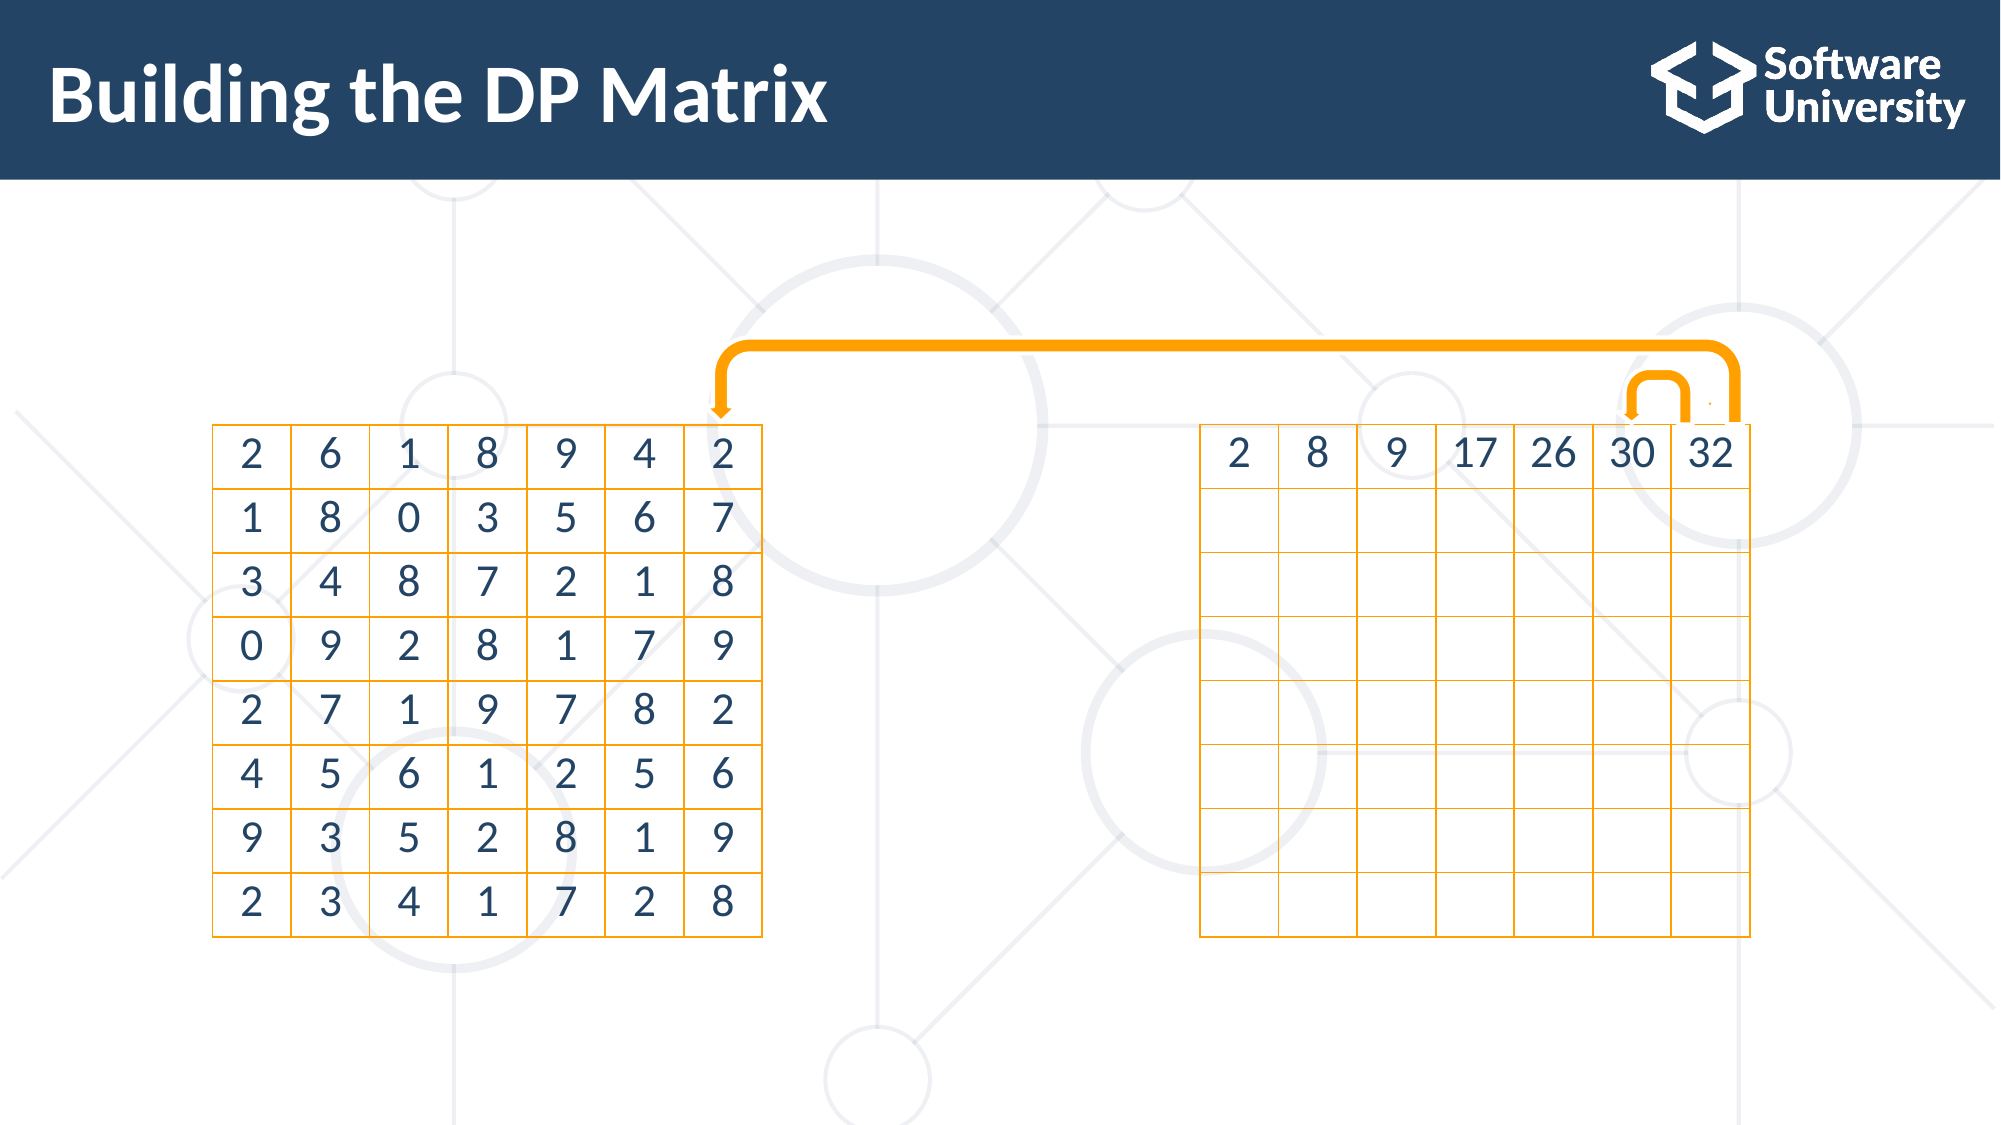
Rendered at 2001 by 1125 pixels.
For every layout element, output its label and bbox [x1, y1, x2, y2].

table_cell [1358, 617, 1435, 680]
table_cell [213, 554, 290, 616]
table_cell [1515, 745, 1592, 808]
table_cell [449, 554, 526, 616]
table_cell [528, 682, 604, 744]
table_cell [1201, 745, 1278, 808]
table_cell [1594, 617, 1670, 680]
table_cell [213, 618, 290, 680]
table_cell [606, 874, 683, 936]
table_cell [1437, 489, 1513, 552]
table_cell [1358, 553, 1435, 616]
text_box [703, 335, 1745, 427]
table_cell [449, 810, 526, 872]
table_cell [528, 490, 604, 552]
table_cell [1201, 553, 1278, 616]
table_cell [1672, 553, 1749, 616]
table_cell [606, 618, 683, 680]
table_cell [213, 874, 290, 936]
table_cell [1358, 873, 1435, 936]
table_cell [528, 874, 604, 936]
table_cell [1279, 489, 1356, 552]
table_cell [1358, 745, 1435, 808]
table_cell [213, 746, 290, 808]
table_cell [1437, 681, 1513, 744]
table_cell [1279, 809, 1356, 872]
table_cell [528, 554, 604, 616]
table_cell [1594, 745, 1670, 808]
table_cell [1515, 873, 1592, 936]
table_cell [370, 554, 447, 616]
table_cell [1672, 489, 1749, 552]
table_header [1515, 425, 1592, 488]
table_cell [1515, 553, 1592, 616]
table_cell [1515, 489, 1592, 552]
table_cell [292, 618, 369, 680]
table_cell [213, 490, 290, 552]
table_cell [370, 618, 447, 680]
table_cell [528, 810, 604, 872]
table_header [1672, 425, 1749, 488]
table_cell [1437, 745, 1513, 808]
table_cell [1672, 745, 1749, 808]
table_cell [606, 746, 683, 808]
table_cell [606, 554, 683, 616]
table_cell [528, 746, 604, 808]
table_cell [685, 810, 761, 872]
table_cell [370, 874, 447, 936]
table_cell [1279, 873, 1356, 936]
table_header [1594, 425, 1670, 488]
table_cell [213, 682, 290, 744]
table_cell [449, 746, 526, 808]
table_cell [606, 490, 683, 552]
table_cell [1358, 681, 1435, 744]
table_header [528, 426, 604, 488]
table_cell [370, 746, 447, 808]
table_cell [1515, 681, 1592, 744]
table_cell [1594, 809, 1670, 872]
table_cell [1594, 681, 1670, 744]
table_cell [1437, 809, 1513, 872]
table_cell [1279, 553, 1356, 616]
table_cell [449, 874, 526, 936]
table_cell [1437, 617, 1513, 680]
table_cell [1358, 809, 1435, 872]
table_header [449, 426, 526, 488]
table_cell [528, 618, 604, 680]
table_cell [370, 490, 447, 552]
table_cell [1594, 553, 1670, 616]
table_cell [1672, 873, 1749, 936]
table_cell [1594, 489, 1670, 552]
table_cell [1279, 745, 1356, 808]
table_cell [1437, 873, 1513, 936]
table_header [606, 426, 683, 488]
table_header [685, 426, 761, 488]
table_cell [685, 618, 761, 680]
table_cell [1672, 809, 1749, 872]
picture [1651, 41, 1966, 134]
table_cell [1279, 681, 1356, 744]
table_cell [1515, 809, 1592, 872]
table_cell [1515, 617, 1592, 680]
table_header [370, 426, 447, 488]
table_header [1201, 425, 1278, 488]
table_cell [1437, 553, 1513, 616]
table_cell [449, 490, 526, 552]
table_cell [1201, 489, 1278, 552]
table_cell [685, 746, 761, 808]
table_cell [1201, 681, 1278, 744]
table_cell [1279, 617, 1356, 680]
table_cell [292, 810, 369, 872]
table_cell [292, 874, 369, 936]
table_cell [370, 810, 447, 872]
text_box [1615, 365, 1695, 427]
table_cell [685, 682, 761, 744]
table_cell [1672, 617, 1749, 680]
table_cell [606, 682, 683, 744]
table_cell [292, 490, 369, 552]
table_cell [449, 618, 526, 680]
table_cell [1594, 873, 1670, 936]
table_header [1358, 425, 1435, 488]
table_cell [449, 682, 526, 744]
table_cell [685, 554, 761, 616]
table_cell [292, 682, 369, 744]
table_cell [213, 810, 290, 872]
table_cell [1201, 809, 1278, 872]
title [31, 16, 1625, 162]
table_header [1437, 425, 1513, 488]
table_cell [292, 554, 369, 616]
table_cell [1358, 489, 1435, 552]
table_cell [685, 490, 761, 552]
table_header [213, 426, 290, 488]
table_header [292, 426, 369, 488]
table_cell [1201, 873, 1278, 936]
table_cell [606, 810, 683, 872]
table_header [1279, 425, 1356, 488]
table_cell [292, 746, 369, 808]
text_box [1697, 391, 1723, 416]
table_cell [370, 682, 447, 744]
table_cell [1672, 681, 1749, 744]
table_cell [1201, 617, 1278, 680]
table_cell [685, 874, 761, 936]
